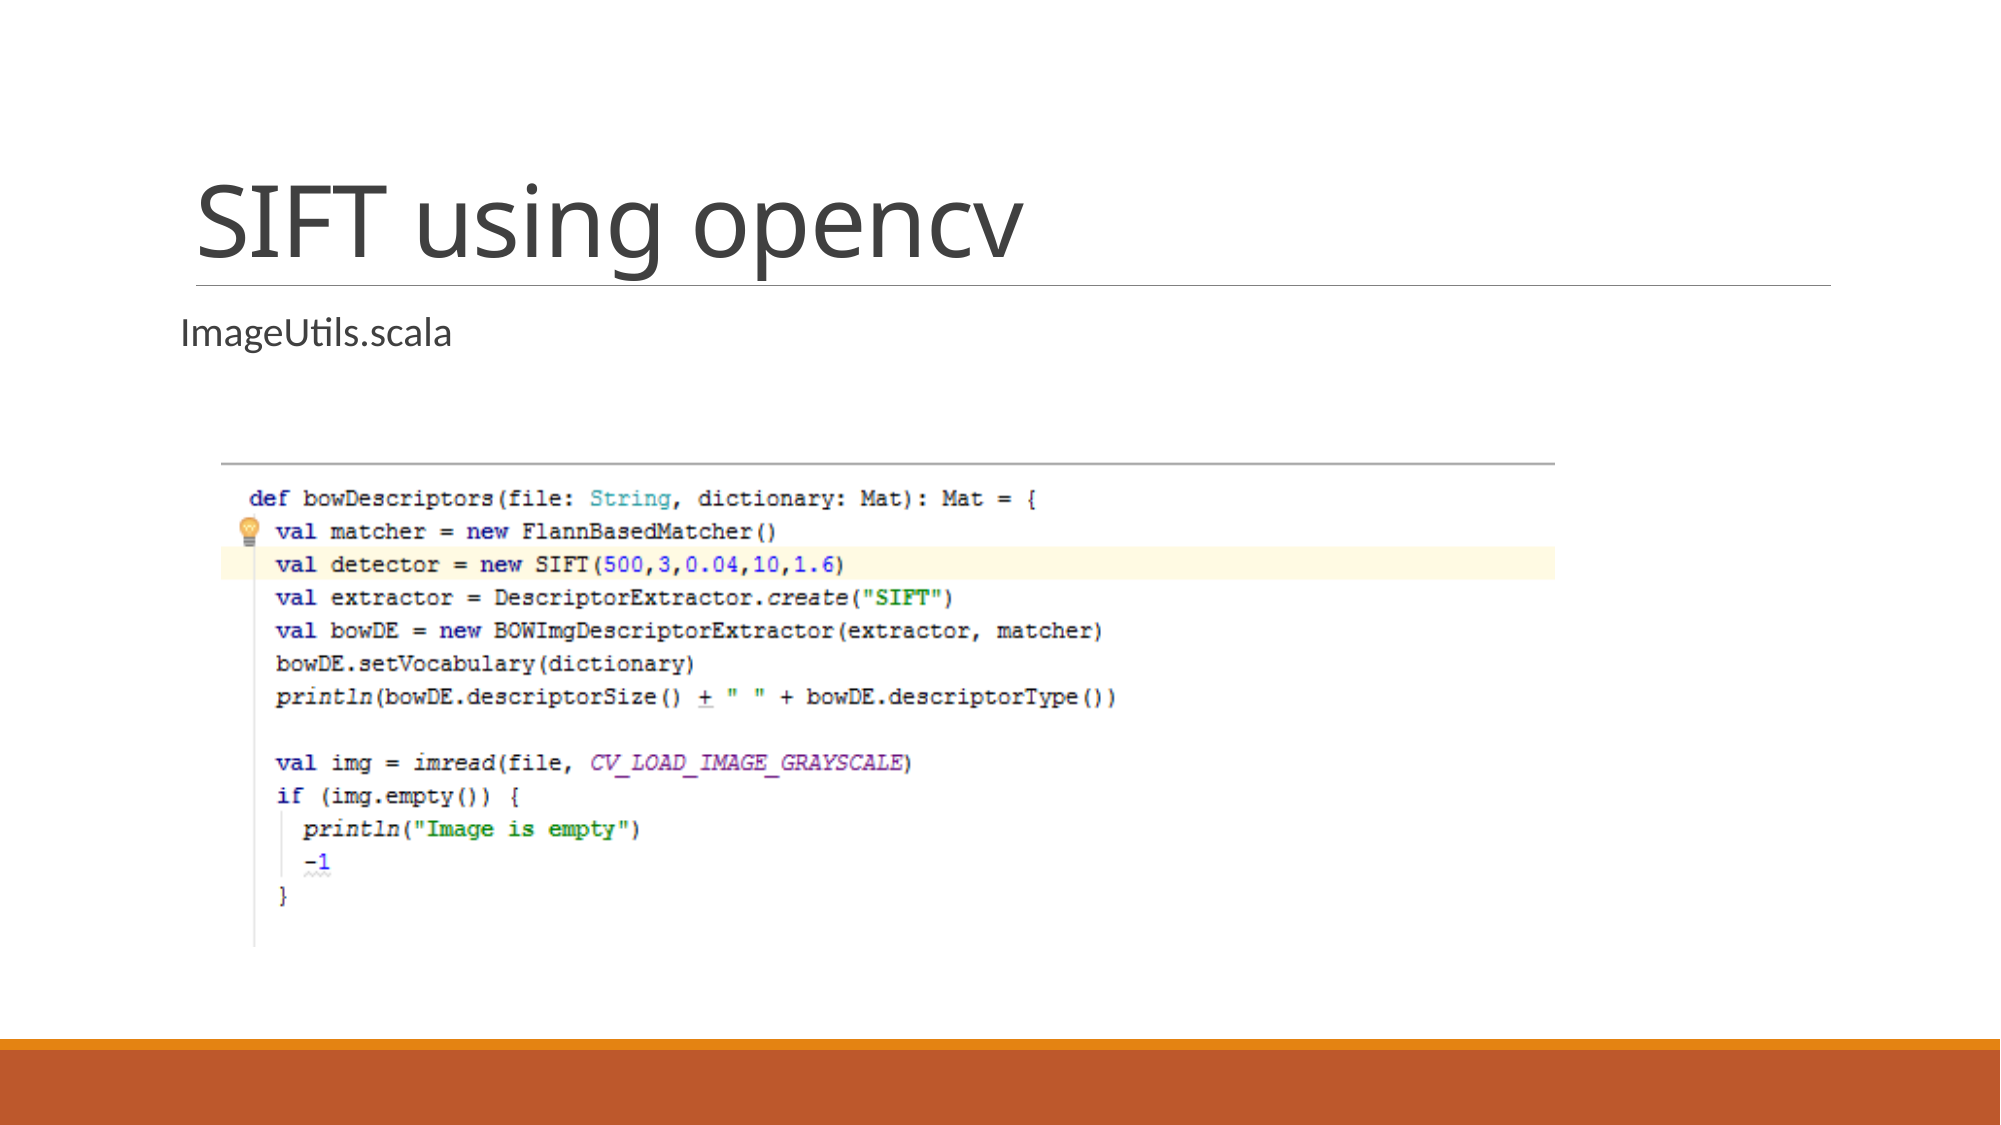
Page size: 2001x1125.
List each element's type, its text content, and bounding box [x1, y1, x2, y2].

title SIFT using opencv [180, 47, 1830, 285]
list ImageUtils.scala [180, 302, 1830, 963]
picture [220, 460, 1556, 947]
